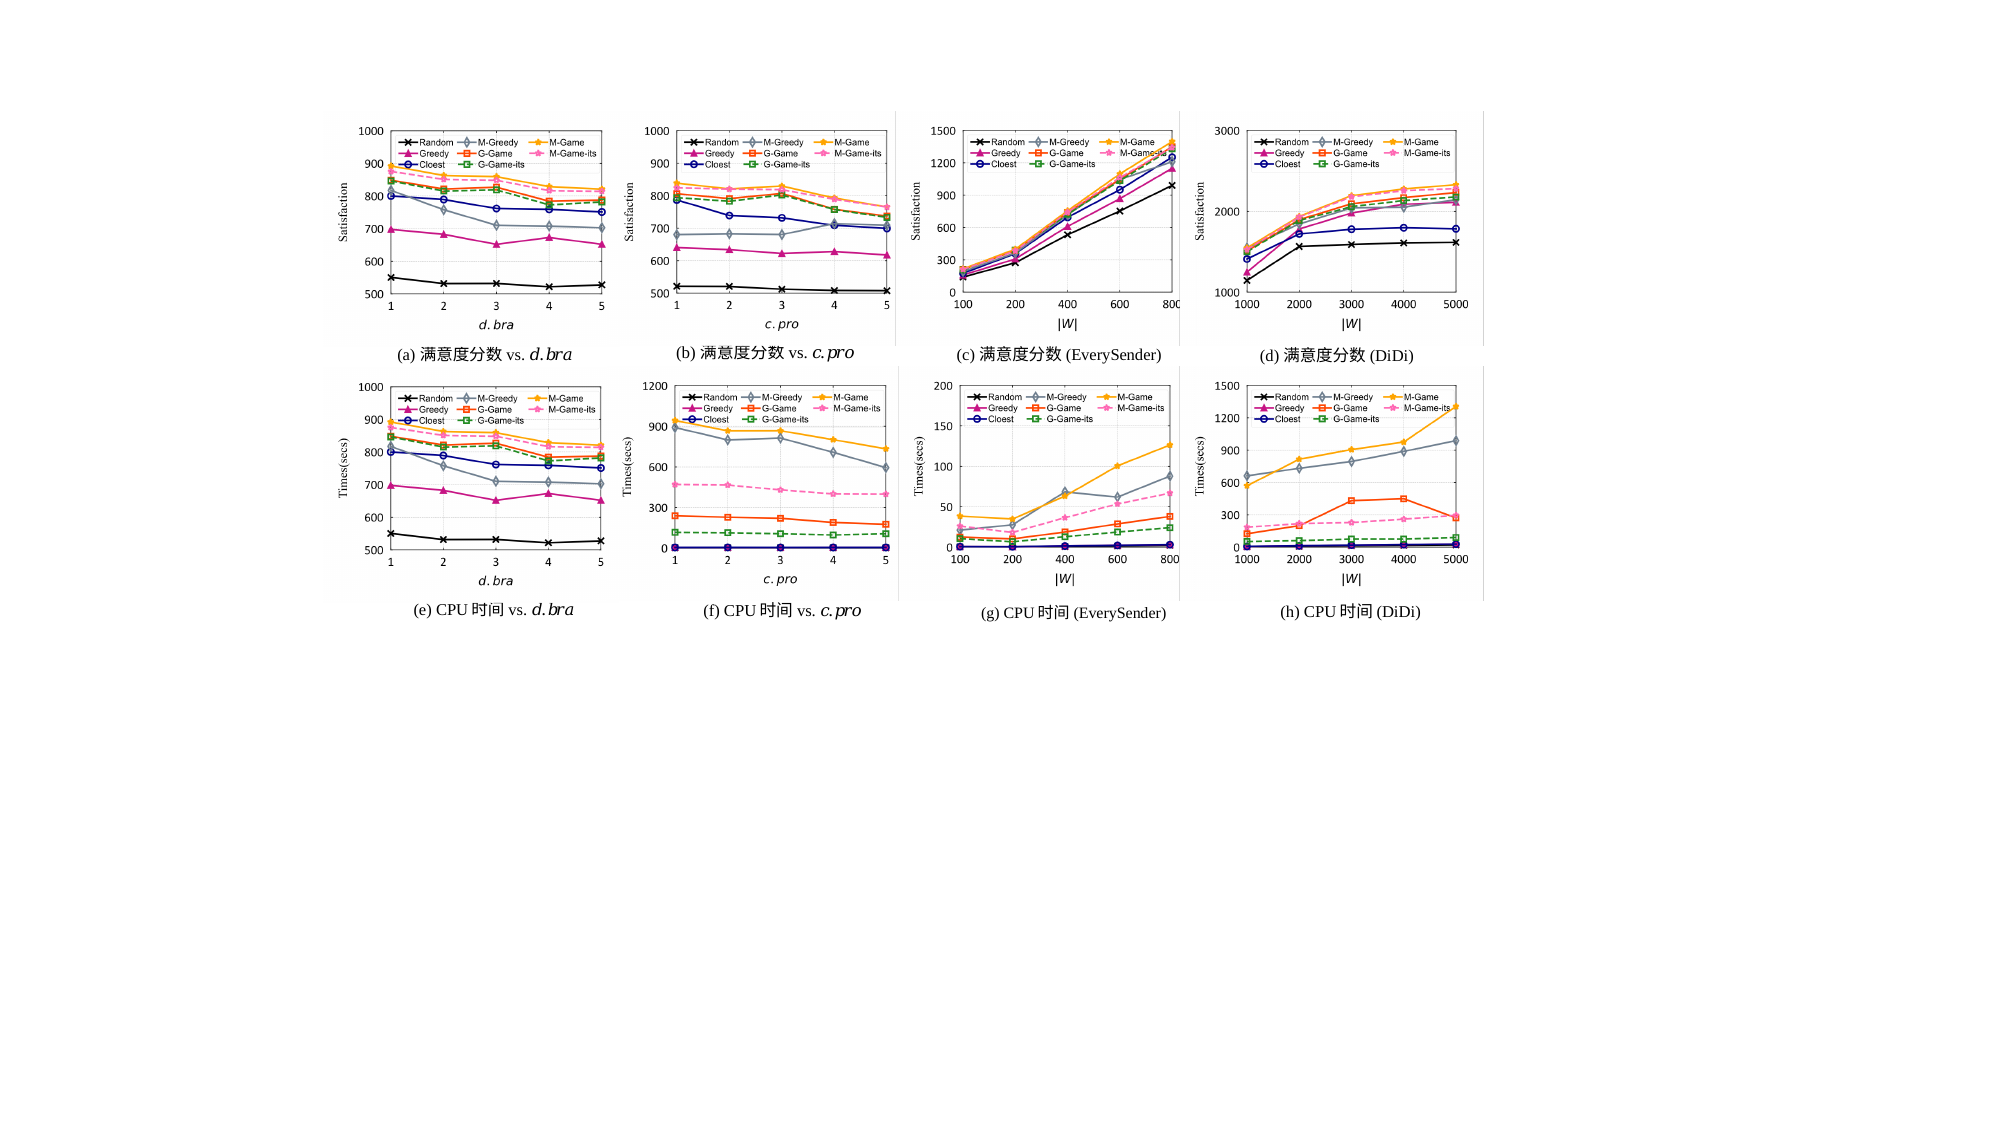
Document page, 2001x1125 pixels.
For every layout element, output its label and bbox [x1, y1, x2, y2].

text_box [980, 601, 1294, 655]
text_box [675, 346, 956, 366]
text_box [1294, 588, 1606, 655]
picture [323, 111, 1484, 347]
text_box [703, 601, 980, 655]
text_box [413, 601, 703, 653]
text_box [956, 346, 1259, 366]
picture [323, 366, 1484, 603]
text_box [1259, 333, 1583, 400]
text_box [397, 346, 675, 367]
